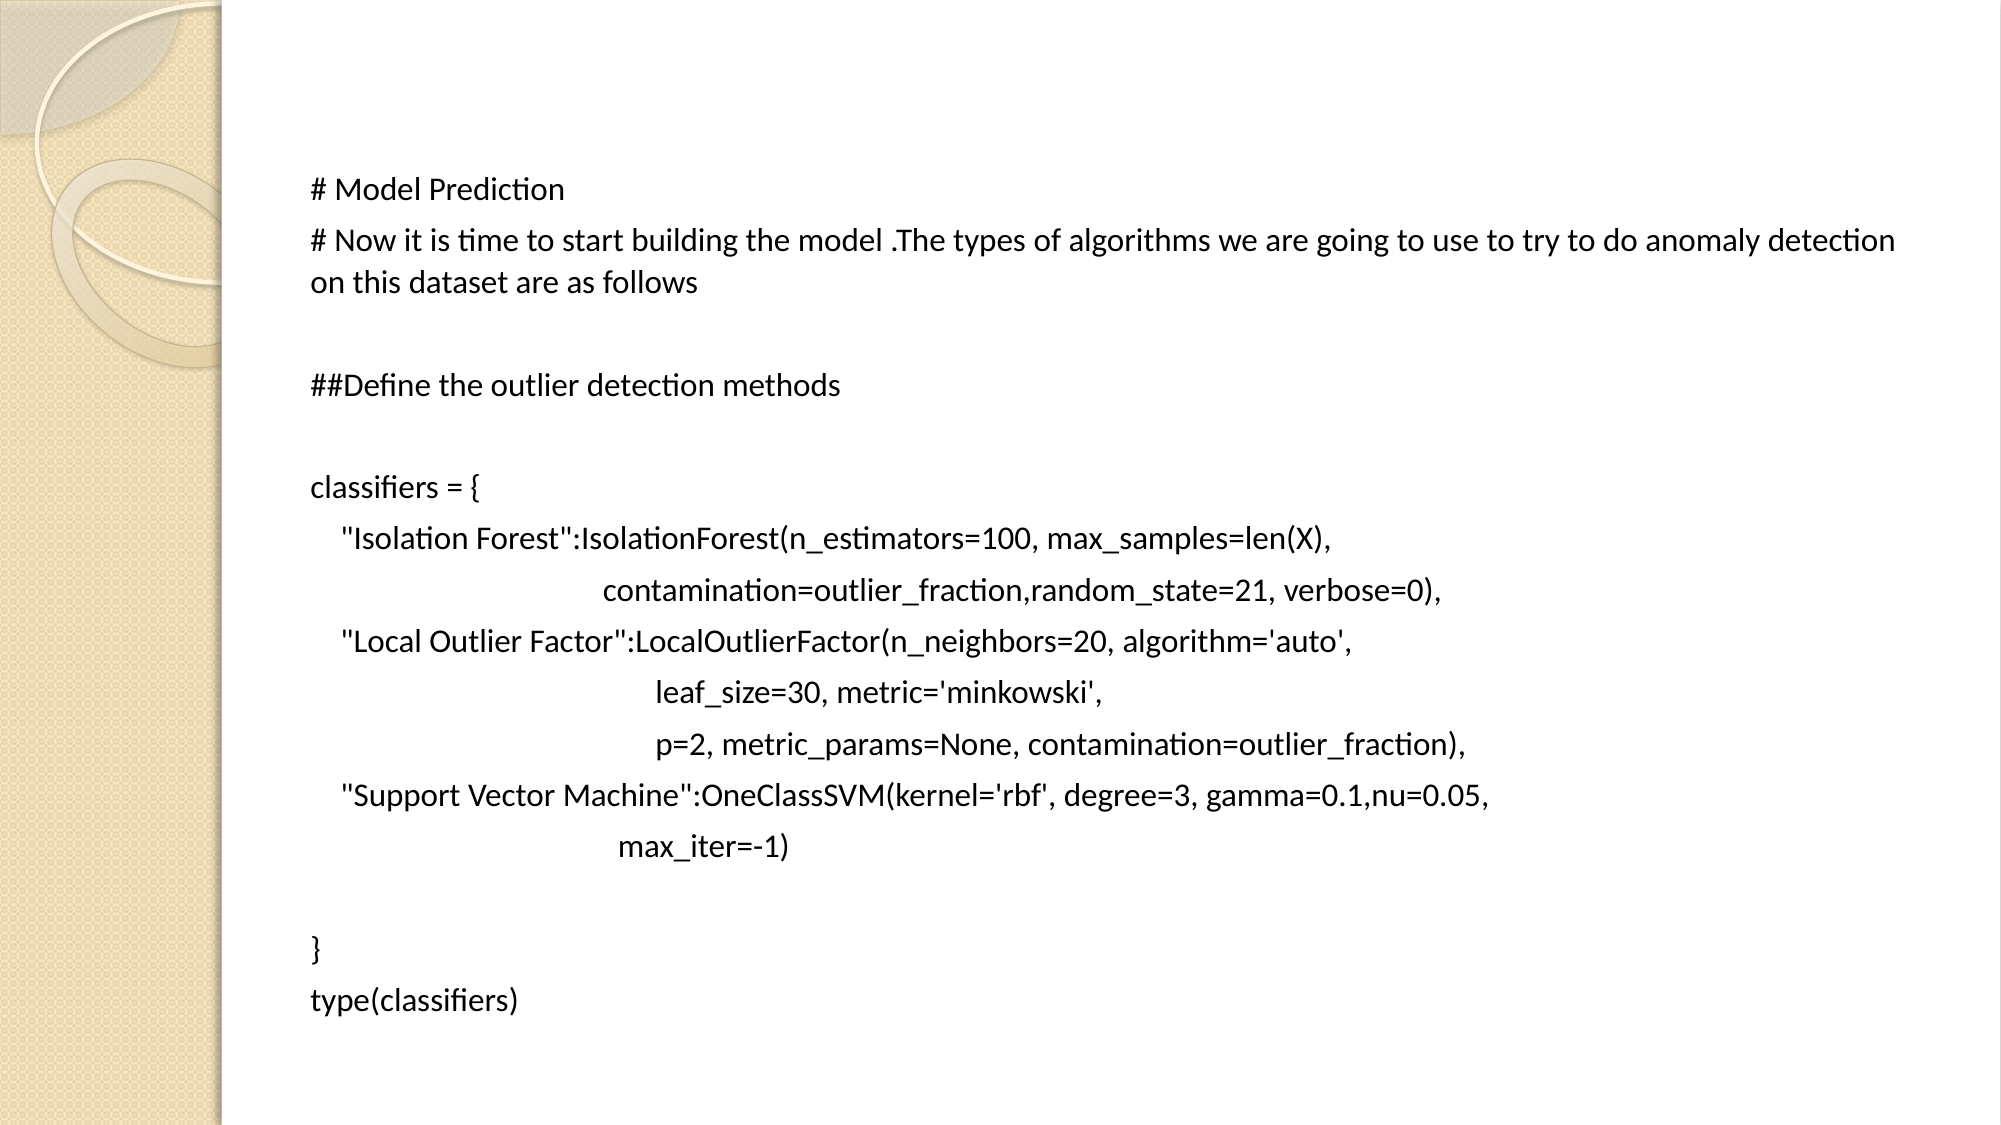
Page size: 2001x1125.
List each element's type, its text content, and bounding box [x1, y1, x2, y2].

list # Model Prediction # Now it is time to start building the model .The types of algorithms we are going to use to try to do anomaly detection on this dataset are as follows ##Define the outlier detection methods classifiers = { "Isolation Forest":IsolationForest(n_estimators=100, max_samples=len(X), contamination=outlier_fraction,random_state=21, verbose=0), "Local Outlier Factor":LocalOutlierFactor(n_neighbors=20, algorithm='auto', leaf_size=30, metric='minkowski', p=2, metric_params=None, contamination=outlier_fraction), "Support Vector Machine":OneClassSVM(kernel='rbf', degree=3, gamma=0.1,nu=0.05, max_iter=-1) } type(classifiers) [295, 156, 1922, 1039]
